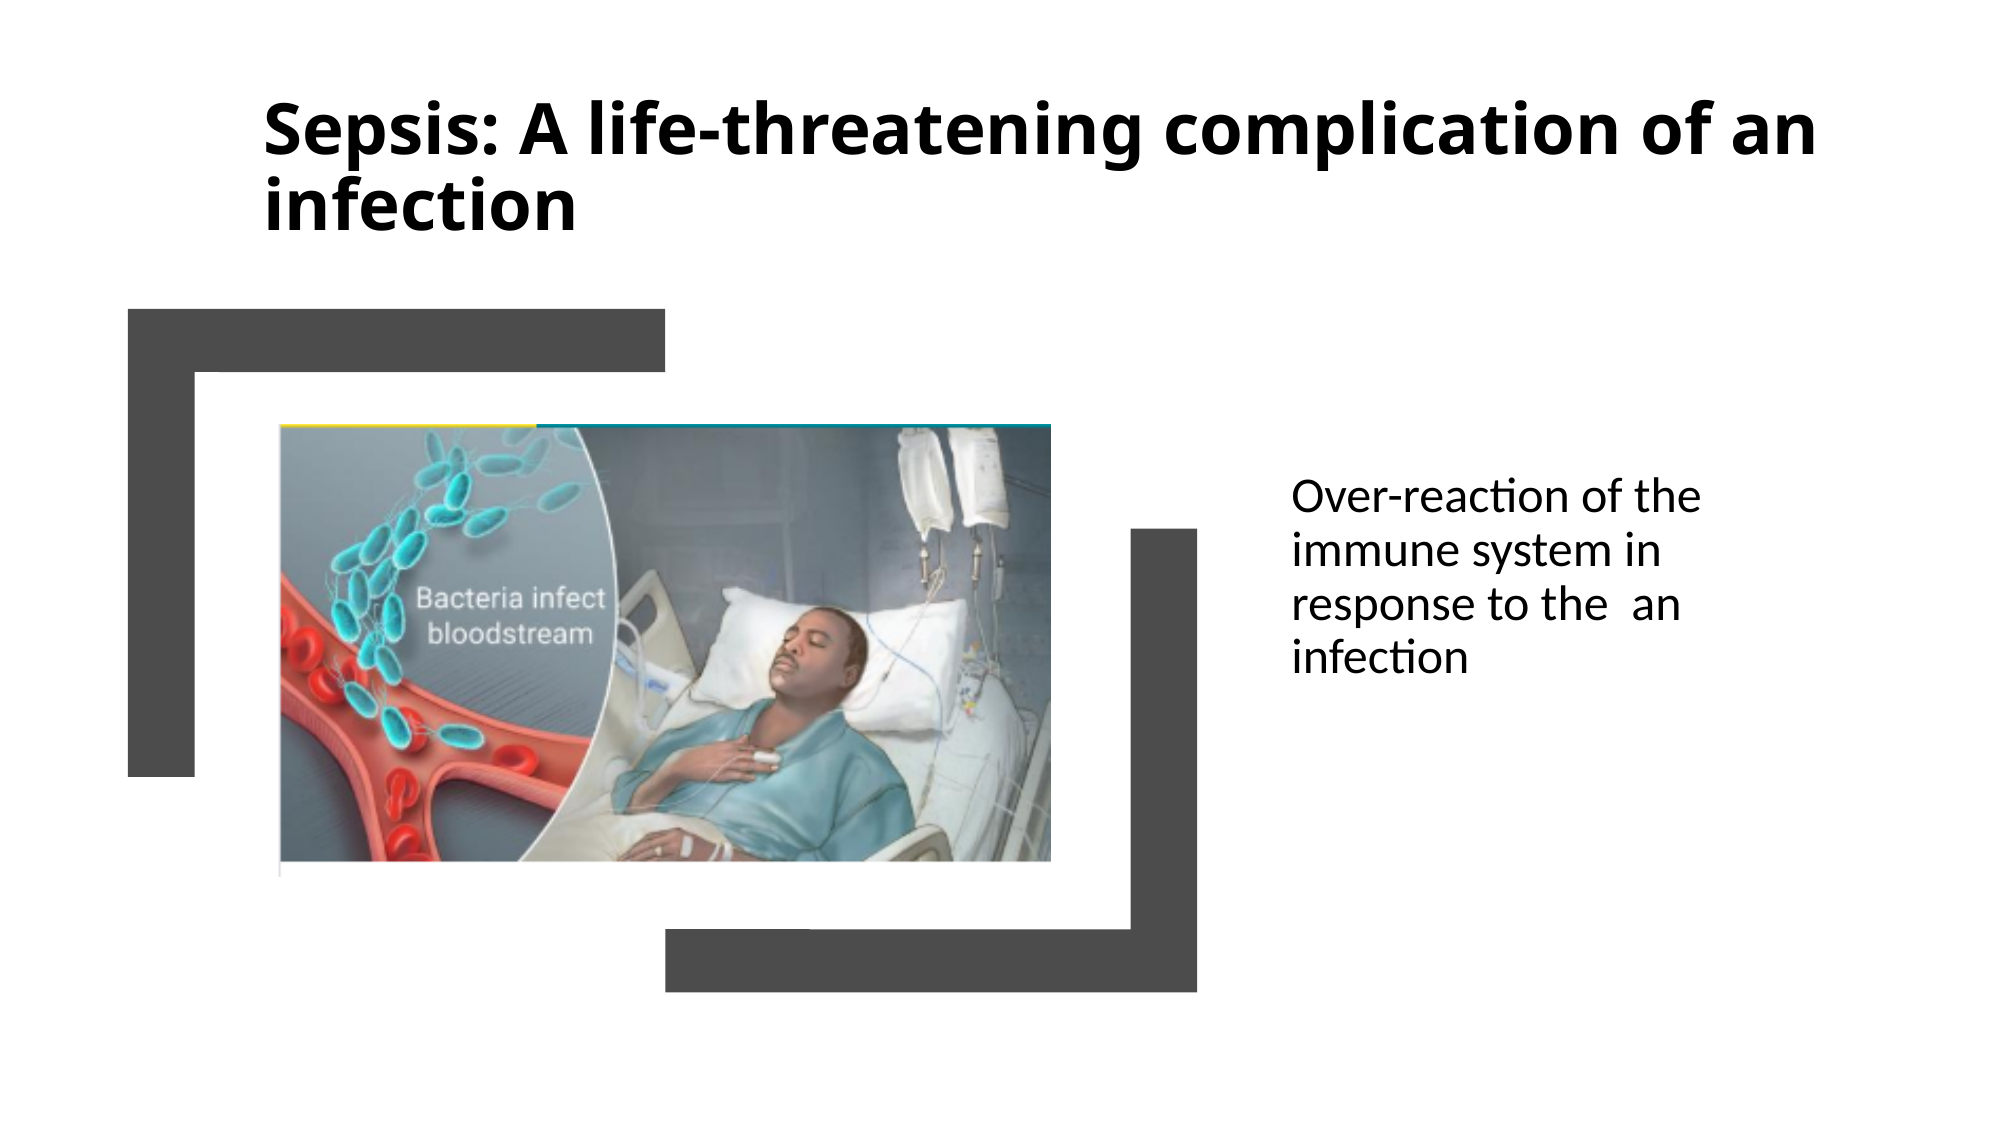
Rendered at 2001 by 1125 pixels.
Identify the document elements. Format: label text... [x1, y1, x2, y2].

list Over-reaction of the immune system in response to the an infection [1276, 373, 1872, 930]
text_box [665, 528, 1198, 993]
picture [277, 424, 1051, 877]
text_box [127, 308, 666, 777]
title Sepsis: A life-threatening complication of an infection [248, 84, 1872, 254]
